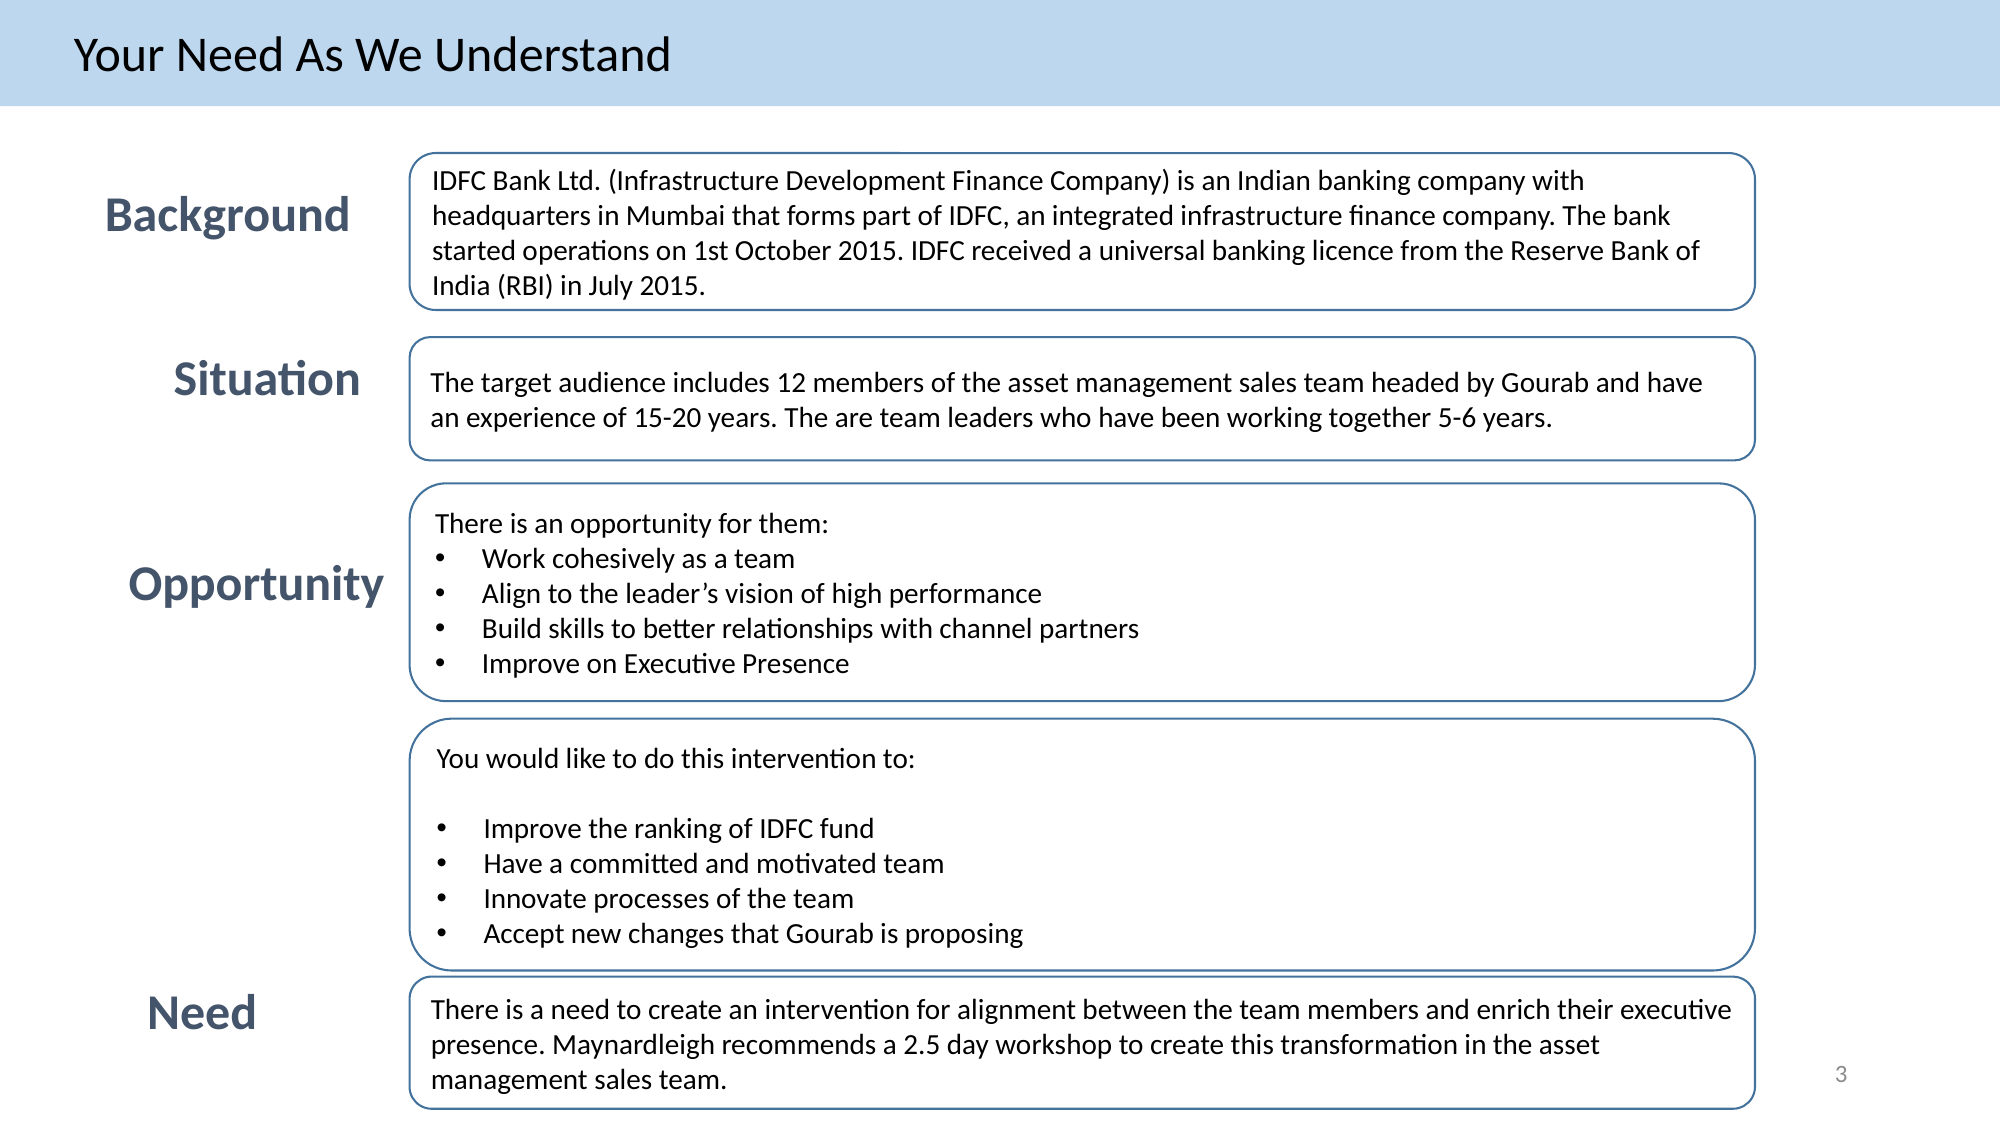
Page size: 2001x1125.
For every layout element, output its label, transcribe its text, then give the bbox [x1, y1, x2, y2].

text_box The target audience includes 12 members of the asset management sales team headed by Gourab and have an experience of 15-20 years. The are team leaders who have been working together 5-6 years. [408, 336, 1757, 462]
text_box IDFC Bank Ltd. (Infrastructure Development Finance Company) is an Indian banking company with headquarters in Mumbai that forms part of IDFC, an integrated infrastructure finance company. The bank started operations on 1st October 2015. IDFC received a universal banking licence from the Reserve Bank of India (RBI) in July 2015. [408, 151, 1757, 312]
text_box Your Need As We Understand [59, 13, 688, 89]
text_box There is a need to create an intervention for alignment between the team members and enrich their executive presence. Maynardleigh recommends a 2.5 day workshop to create this transformation in the asset management sales team. [408, 975, 1757, 1110]
text_box Background [0, 172, 409, 259]
text_box You would like to do this intervention to: Improve the ranking of IDFC fund Have a committed and motivated team Innovate processes of the team Accept new changes that Gourab is proposing [408, 717, 1757, 972]
text_box There is an opportunity for them: Work cohesively as a team Align to the leader’s vision of high performance Build skills to better relationships with channel partners Improve on Executive Presence [408, 482, 1757, 703]
slide_number 3 [1412, 1042, 1863, 1103]
text_box Need [0, 970, 430, 1057]
text_box Situation [39, 336, 496, 423]
text_box [0, 0, 2000, 107]
text_box Opportunity [28, 541, 485, 627]
